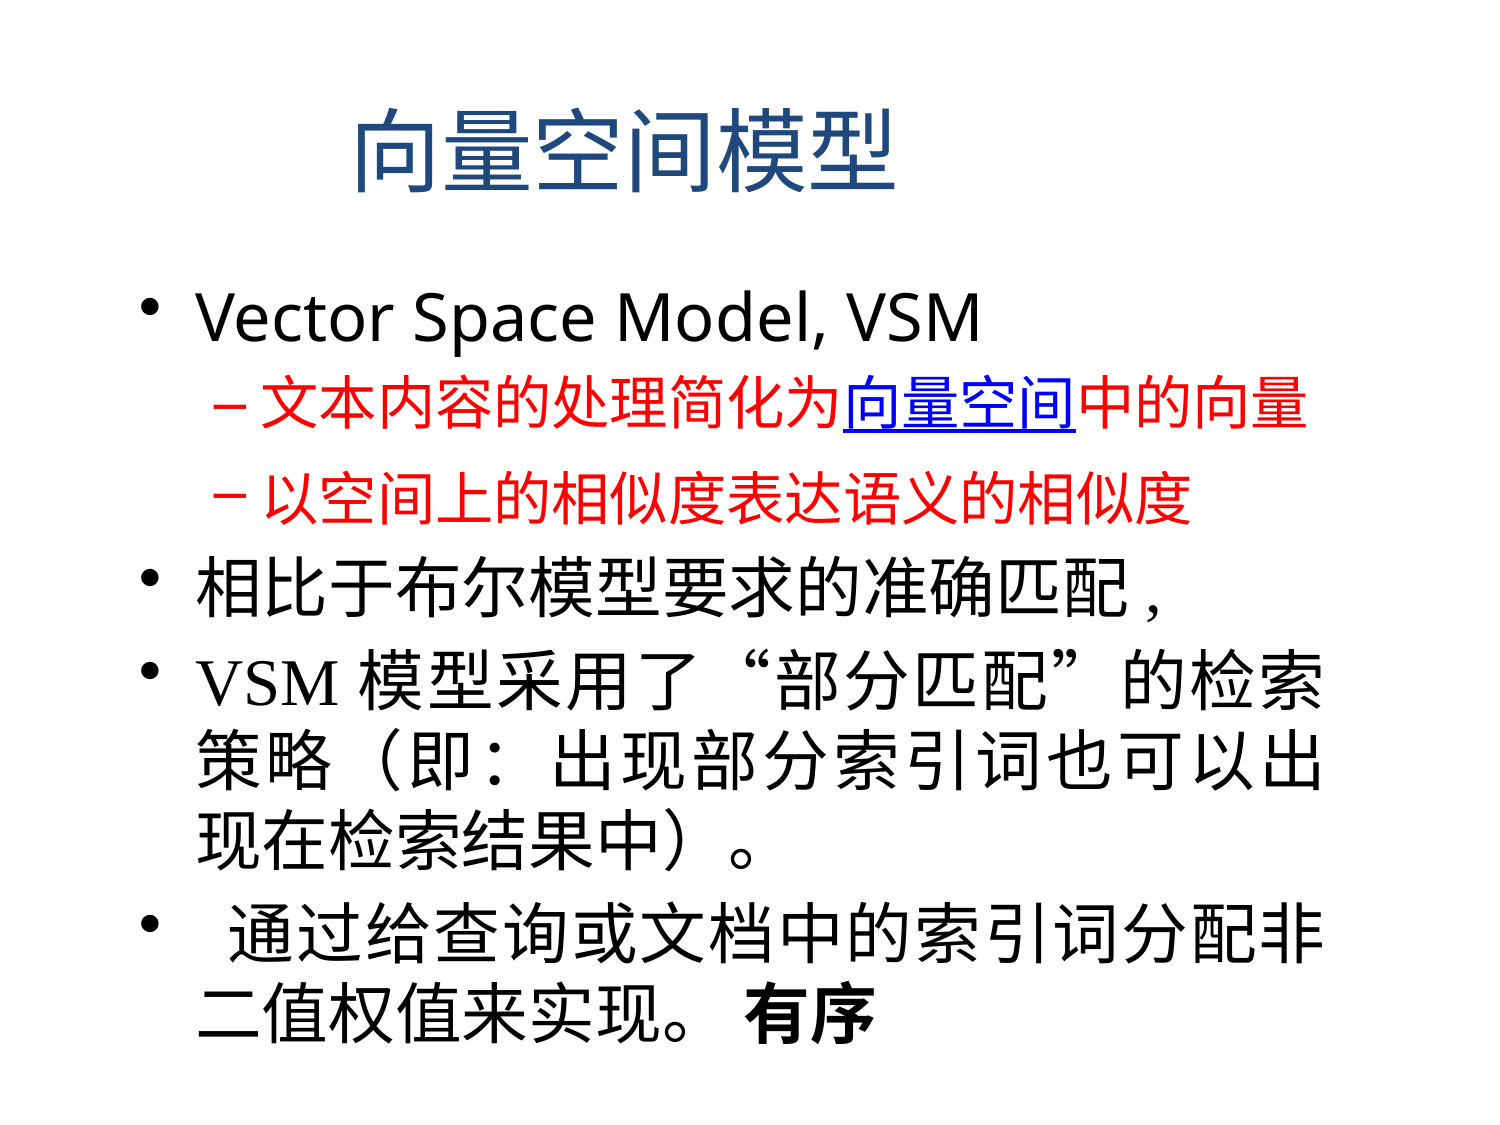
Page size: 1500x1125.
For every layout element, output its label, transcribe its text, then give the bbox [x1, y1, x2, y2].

text_box Vector Space Model, VSM 文本内容的处理简化为向量空间中的向量 以空间上的相似度表达语义的相似度 相比于布尔模型要求的准确匹配, VSM模型采用了“部分匹配”的检索策略（即：出现部分索引词也可以出现在检索结果中）。 通过给查询或文档中的索引词分配非二值权值来实现。 有序 [123, 267, 1341, 988]
text_box 向量空间模型 [17, 90, 1252, 208]
